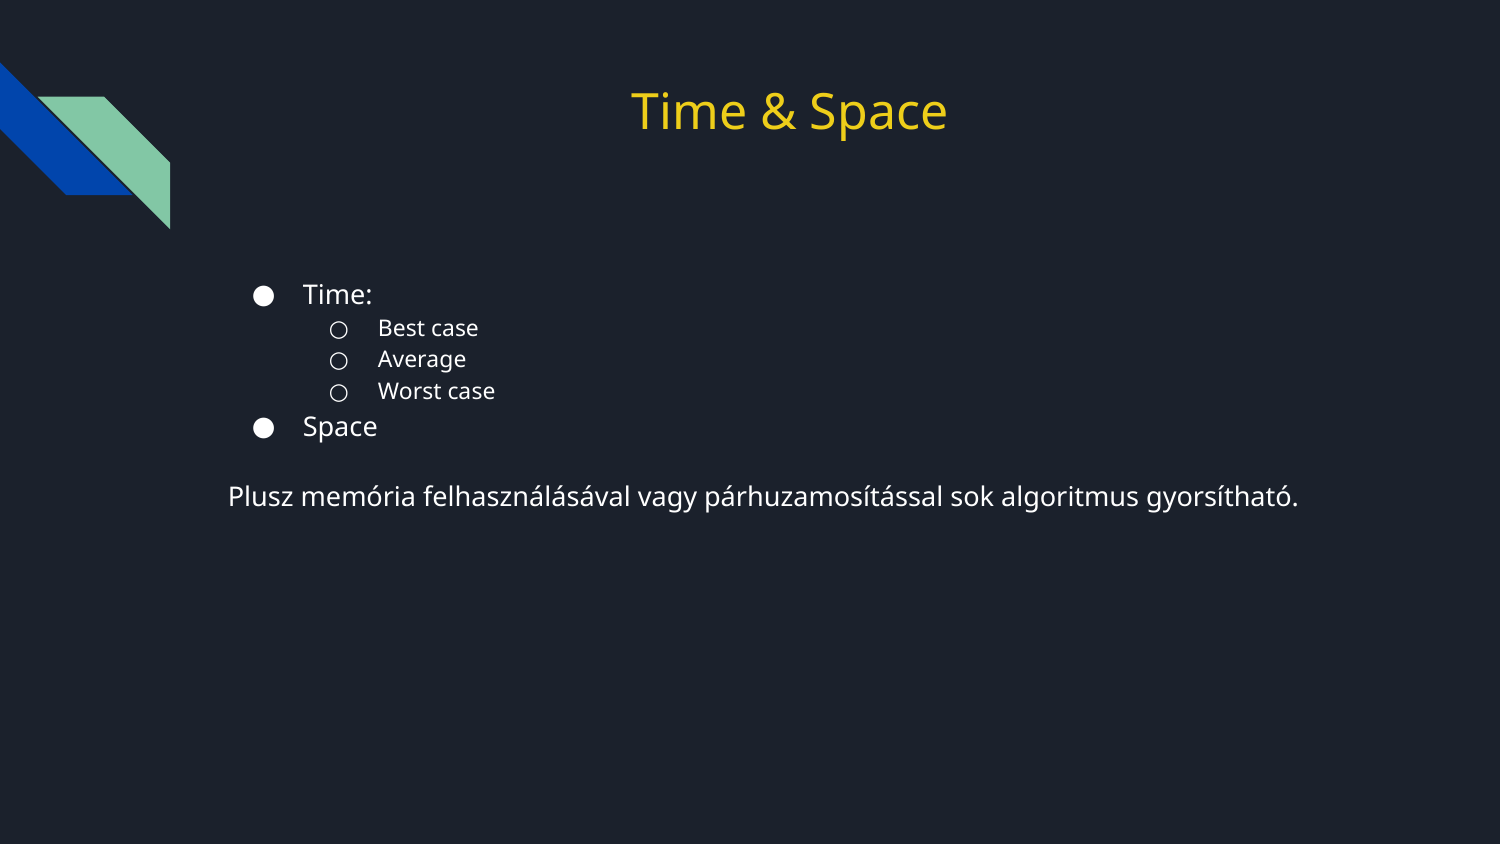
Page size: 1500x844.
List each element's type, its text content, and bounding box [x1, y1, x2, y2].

title Time & Space [212, 64, 1368, 215]
list Time: Best case Average Worst case Space Plusz memória felhasználásával vagy párhuzamosítással sok algoritmus gyorsítható. [212, 257, 1368, 735]
